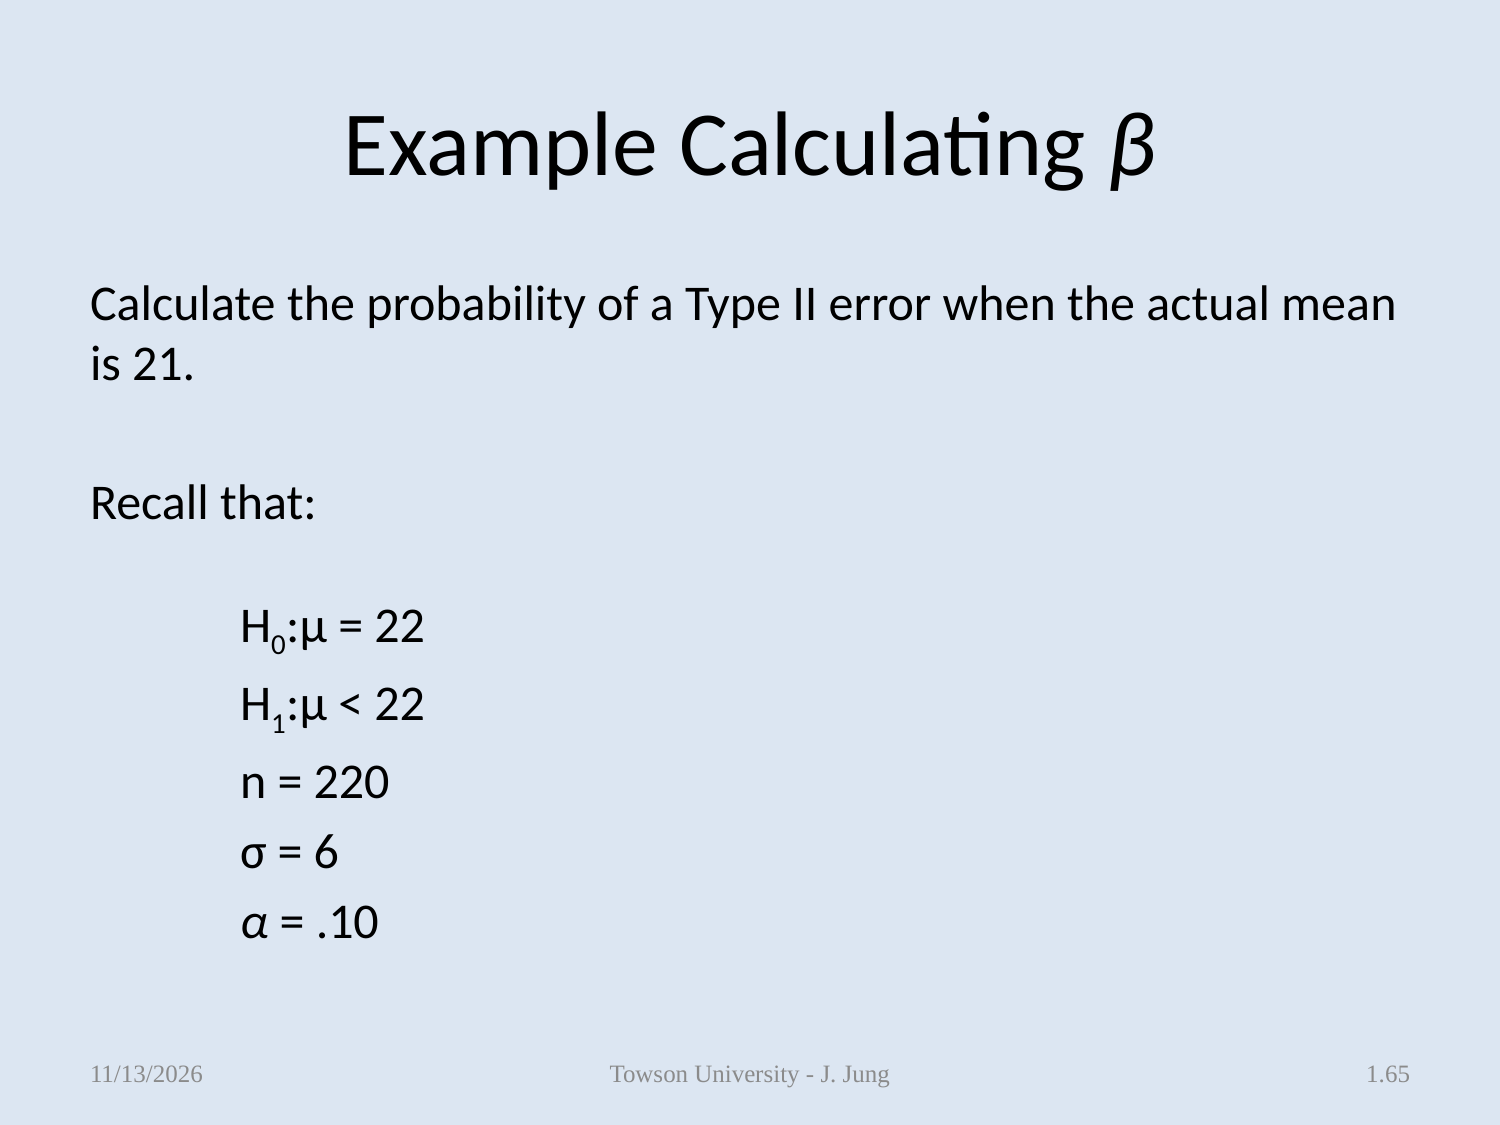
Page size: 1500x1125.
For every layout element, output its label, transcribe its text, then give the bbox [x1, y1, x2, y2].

list Calculate the probability of a Type II error when the actual mean is 21. Recall that: H0:μ = 22 H1:μ < 22 n = 220 σ = 6 α = .10 [75, 262, 1425, 1005]
footer Towson University - J. Jung [512, 1042, 988, 1103]
title Example Calculating β [75, 45, 1425, 233]
slide_number 1.65 [1074, 1042, 1425, 1103]
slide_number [75, 1042, 425, 1103]
